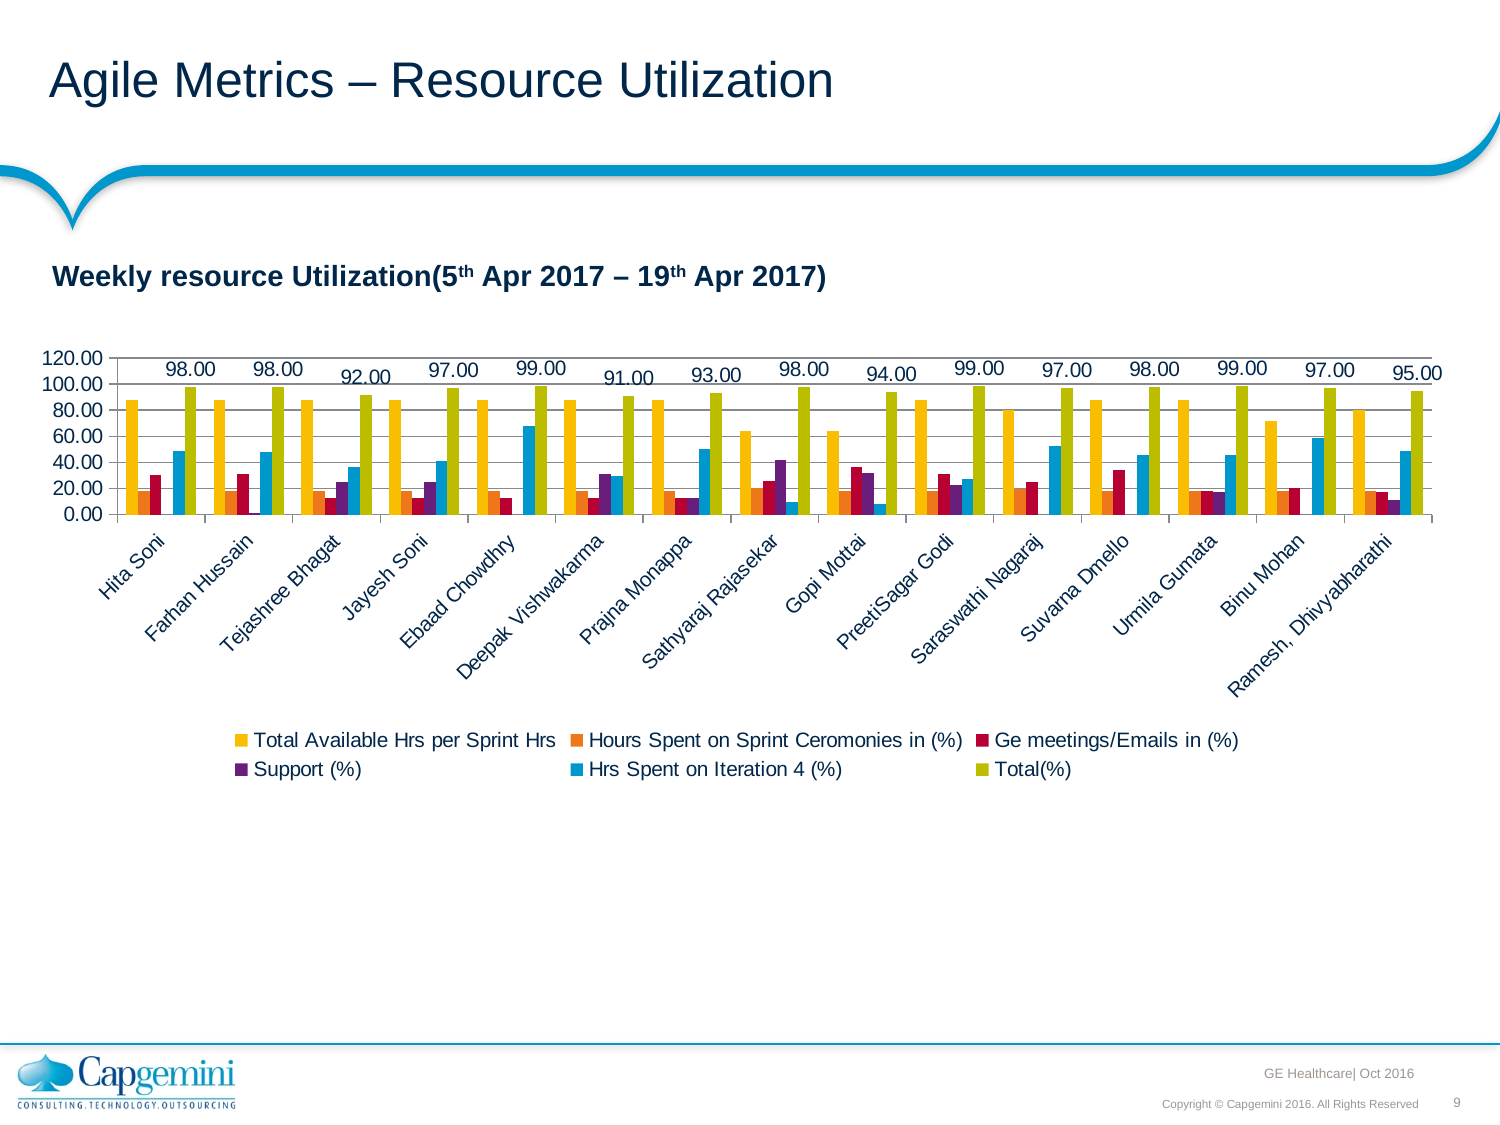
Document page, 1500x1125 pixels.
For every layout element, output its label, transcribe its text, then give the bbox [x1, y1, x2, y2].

chart [12, 337, 1462, 788]
text_box Weekly resource Utilization(5th Apr 2017 – 19th Apr 2017) [12, 249, 916, 300]
picture [17, 1053, 236, 1110]
title Agile Metrics – Resource Utilization [0, 0, 1500, 165]
